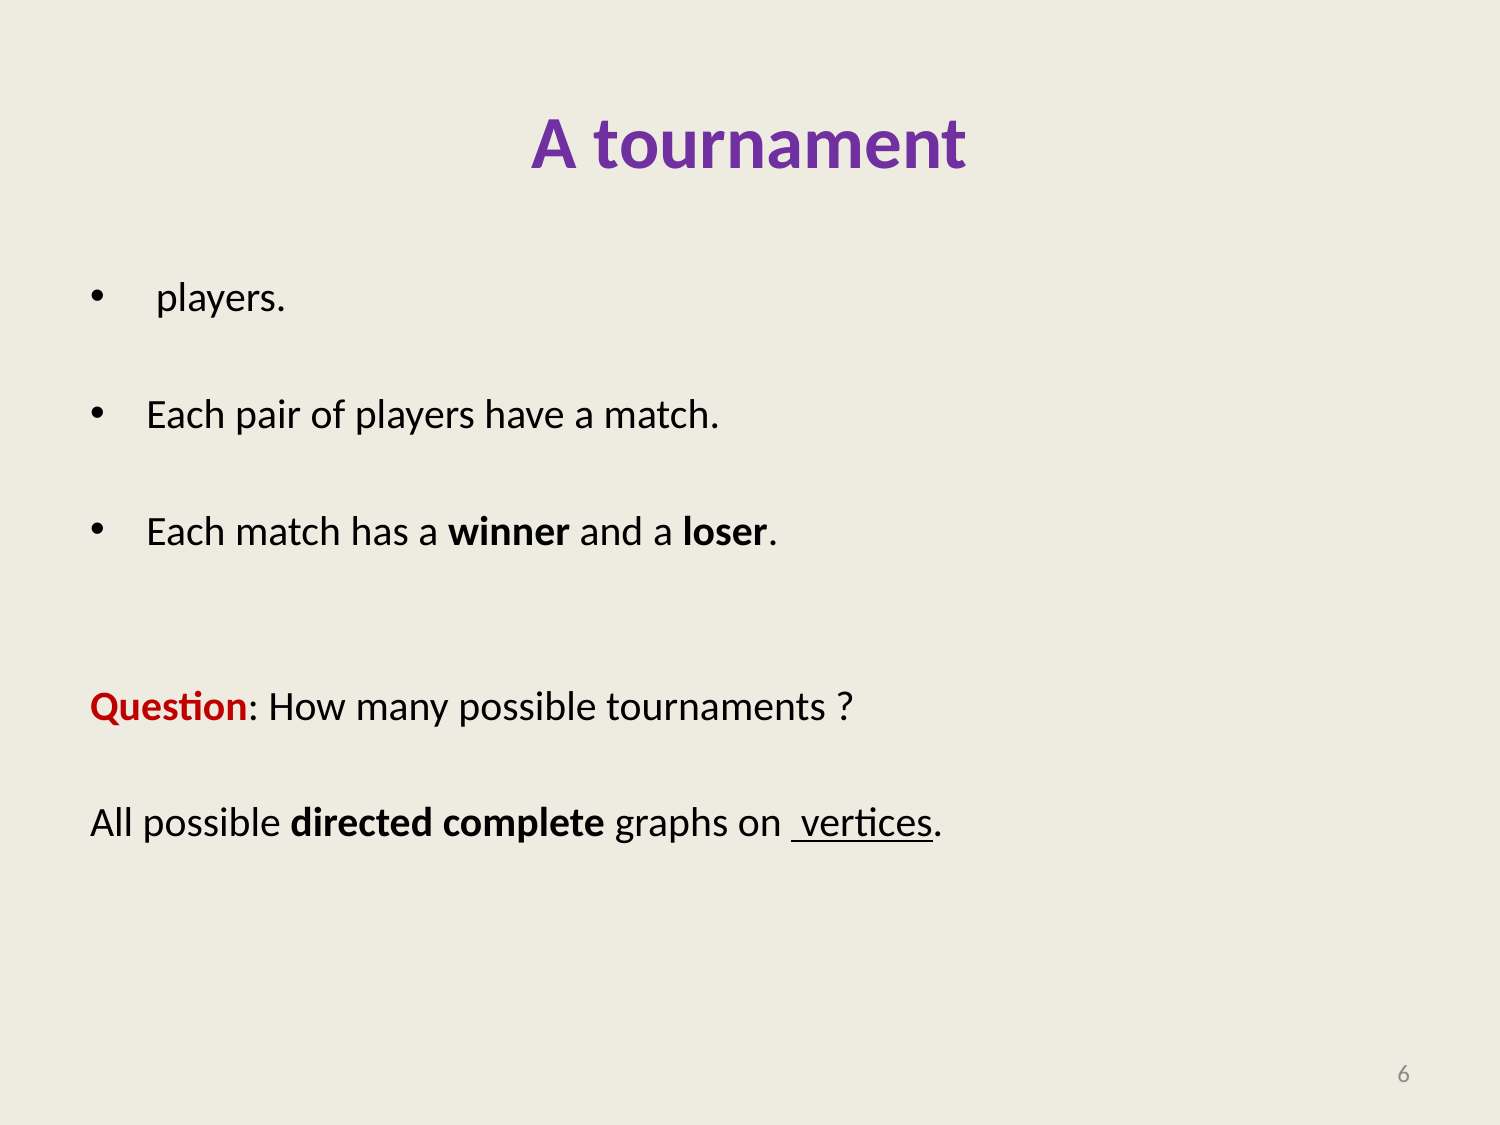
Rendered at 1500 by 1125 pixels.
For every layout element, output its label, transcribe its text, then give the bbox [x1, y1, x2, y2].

slide_number 6 [1074, 1042, 1425, 1103]
title A tournament [75, 45, 1425, 233]
